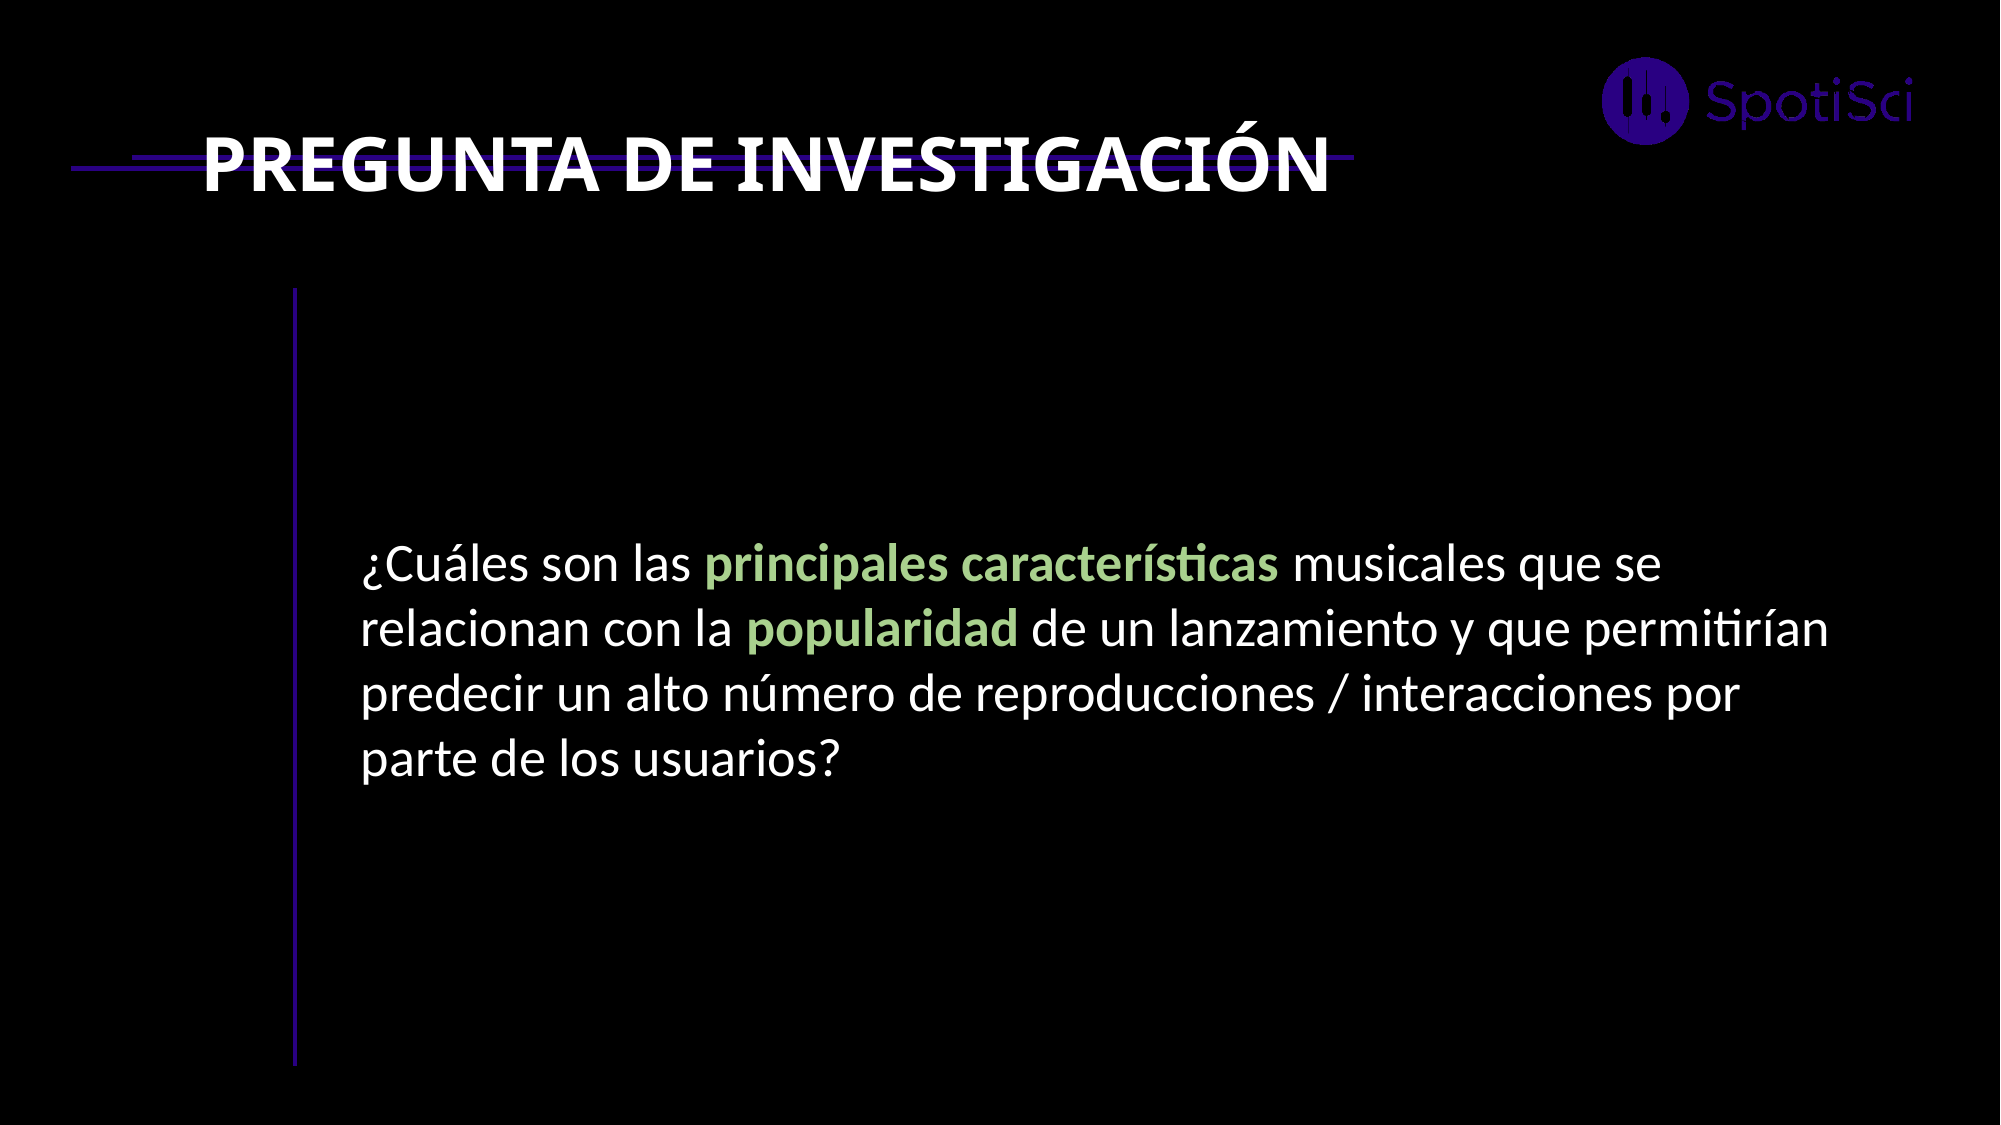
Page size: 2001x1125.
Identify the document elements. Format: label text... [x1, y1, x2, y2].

text_box PREGUNTA DE INVESTIGACIÓN [185, 158, 1350, 215]
text_box PREGUNTA DE INVESTIGACIÓN [185, 109, 1350, 157]
picture [1598, 52, 1917, 149]
list ¿Cuáles son las principales características musicales que se relacionan con la popularidad de un lanzamiento y que permitirían predecir un alto número de reproducciones / interacciones por parte de los usuarios? [345, 519, 1862, 806]
